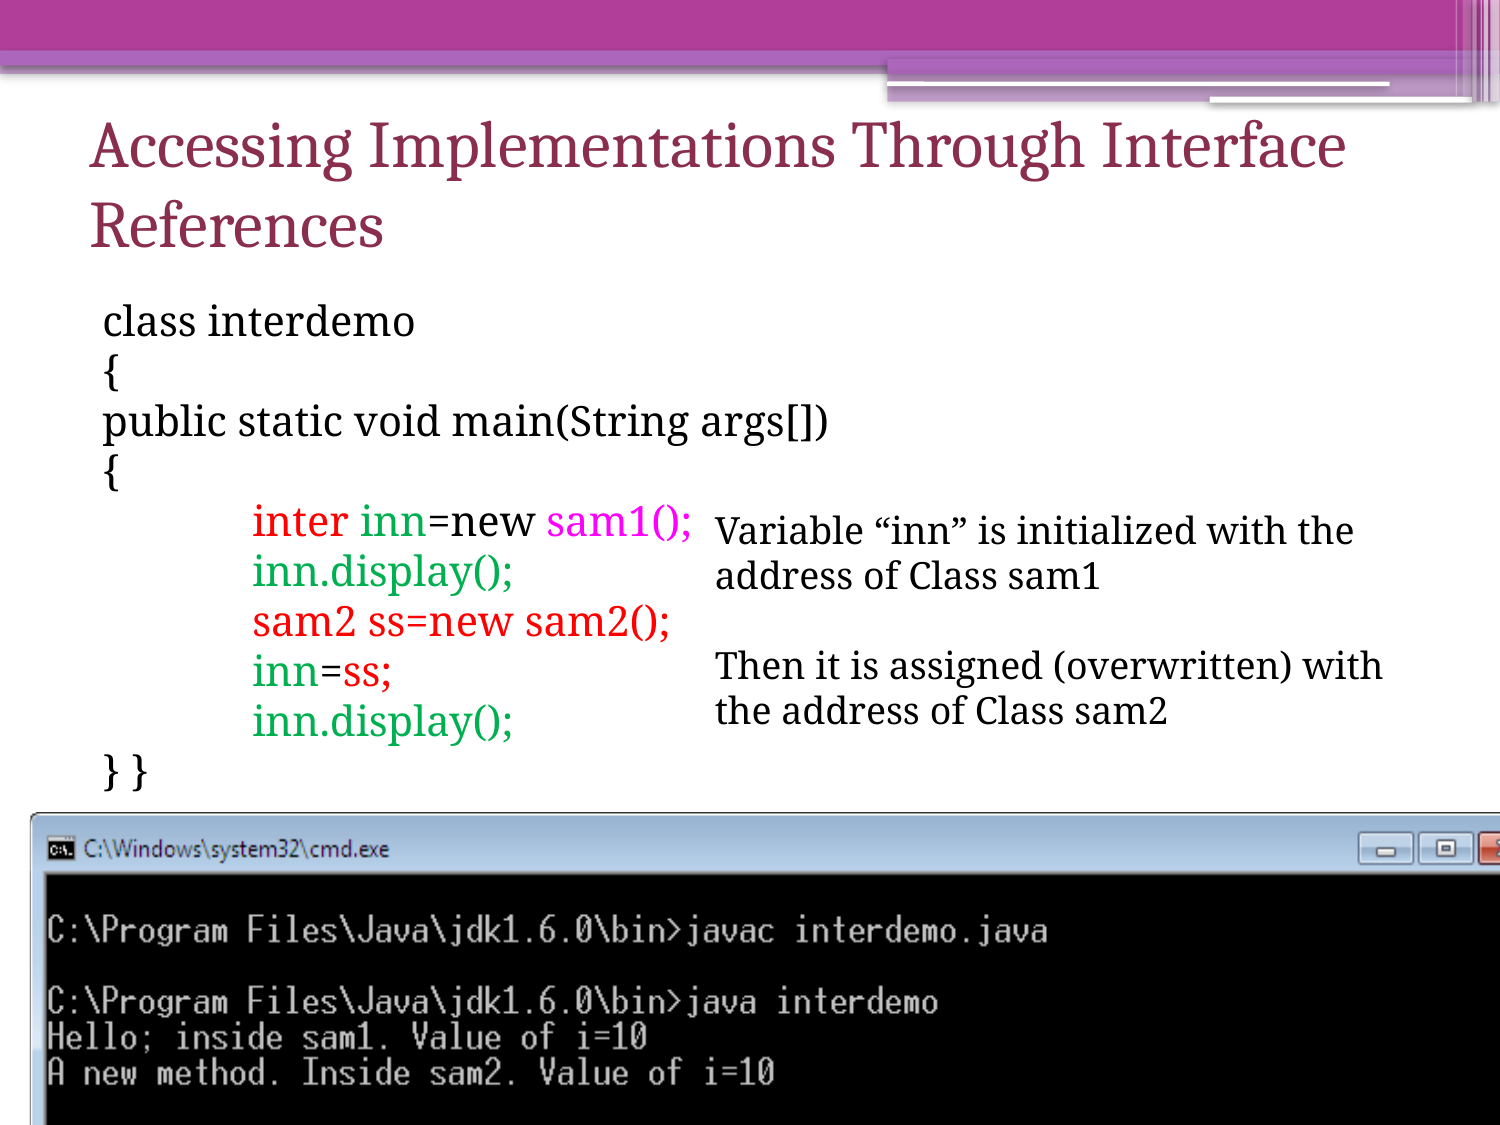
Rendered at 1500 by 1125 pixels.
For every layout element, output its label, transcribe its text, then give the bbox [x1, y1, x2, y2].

title Accessing Implementations Through Interface References [75, 99, 1425, 263]
text_box class interdemo { public static void main(String args[]) { inter inn=new sam1(); inn.display(); sam2 ss=new sam2(); inn=ss; inn.display(); } } [87, 287, 1250, 803]
text_box Variable “inn” is initialized with the address of Class sam1 Then it is assigned (overwritten) with the address of Class sam2 [699, 499, 1425, 740]
picture [29, 812, 1500, 1125]
